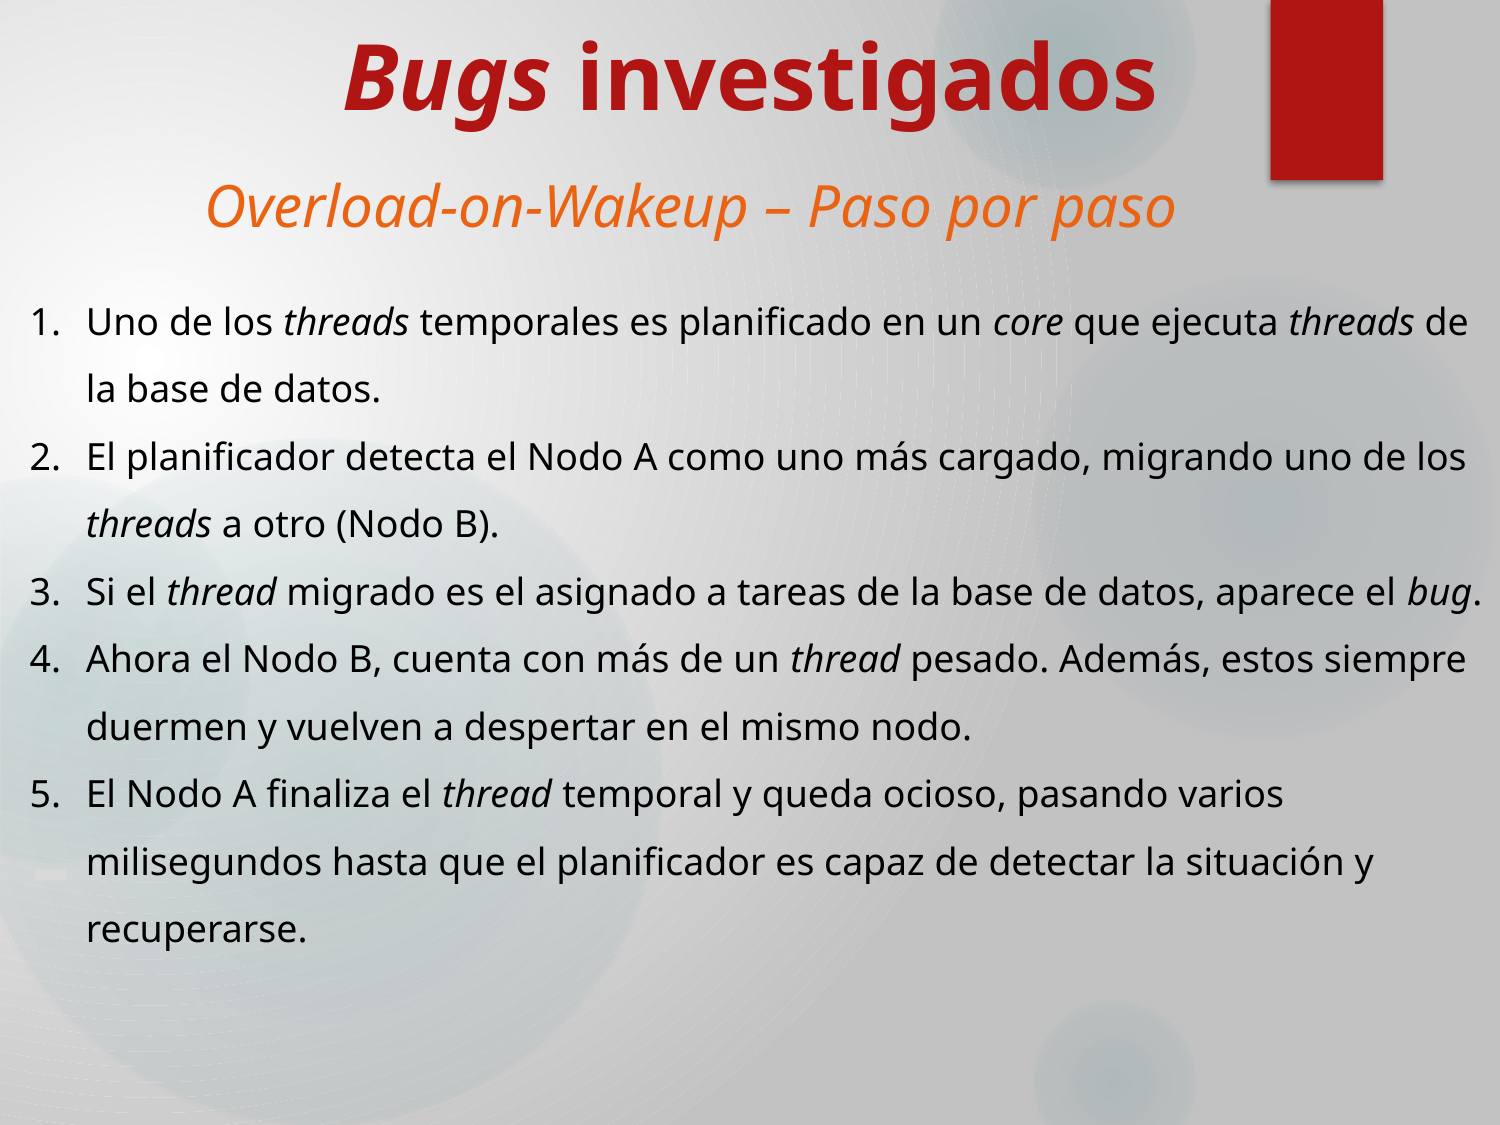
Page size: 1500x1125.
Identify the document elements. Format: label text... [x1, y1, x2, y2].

text_box Bugs investigados [0, 6, 1500, 141]
text_box Overload-on-Wakeup – Paso por paso [107, 163, 1275, 245]
text_box Uno de los threads temporales es planificado en un core que ejecuta threads de la base de datos. El planificador detecta el Nodo A como uno más cargado, migrando uno de los threads a otro (Nodo B). Si el thread migrado es el asignado a tareas de la base de datos, aparece el bug. Ahora el Nodo B, cuenta con más de un thread pesado. Además, estos siempre duermen y vuelven a despertar en el mismo nodo. El Nodo A finaliza el thread temporal y queda ocioso, pasando varios milisegundos hasta que el planificador es capaz de detectar la situación y recuperarse. [14, 267, 1500, 958]
